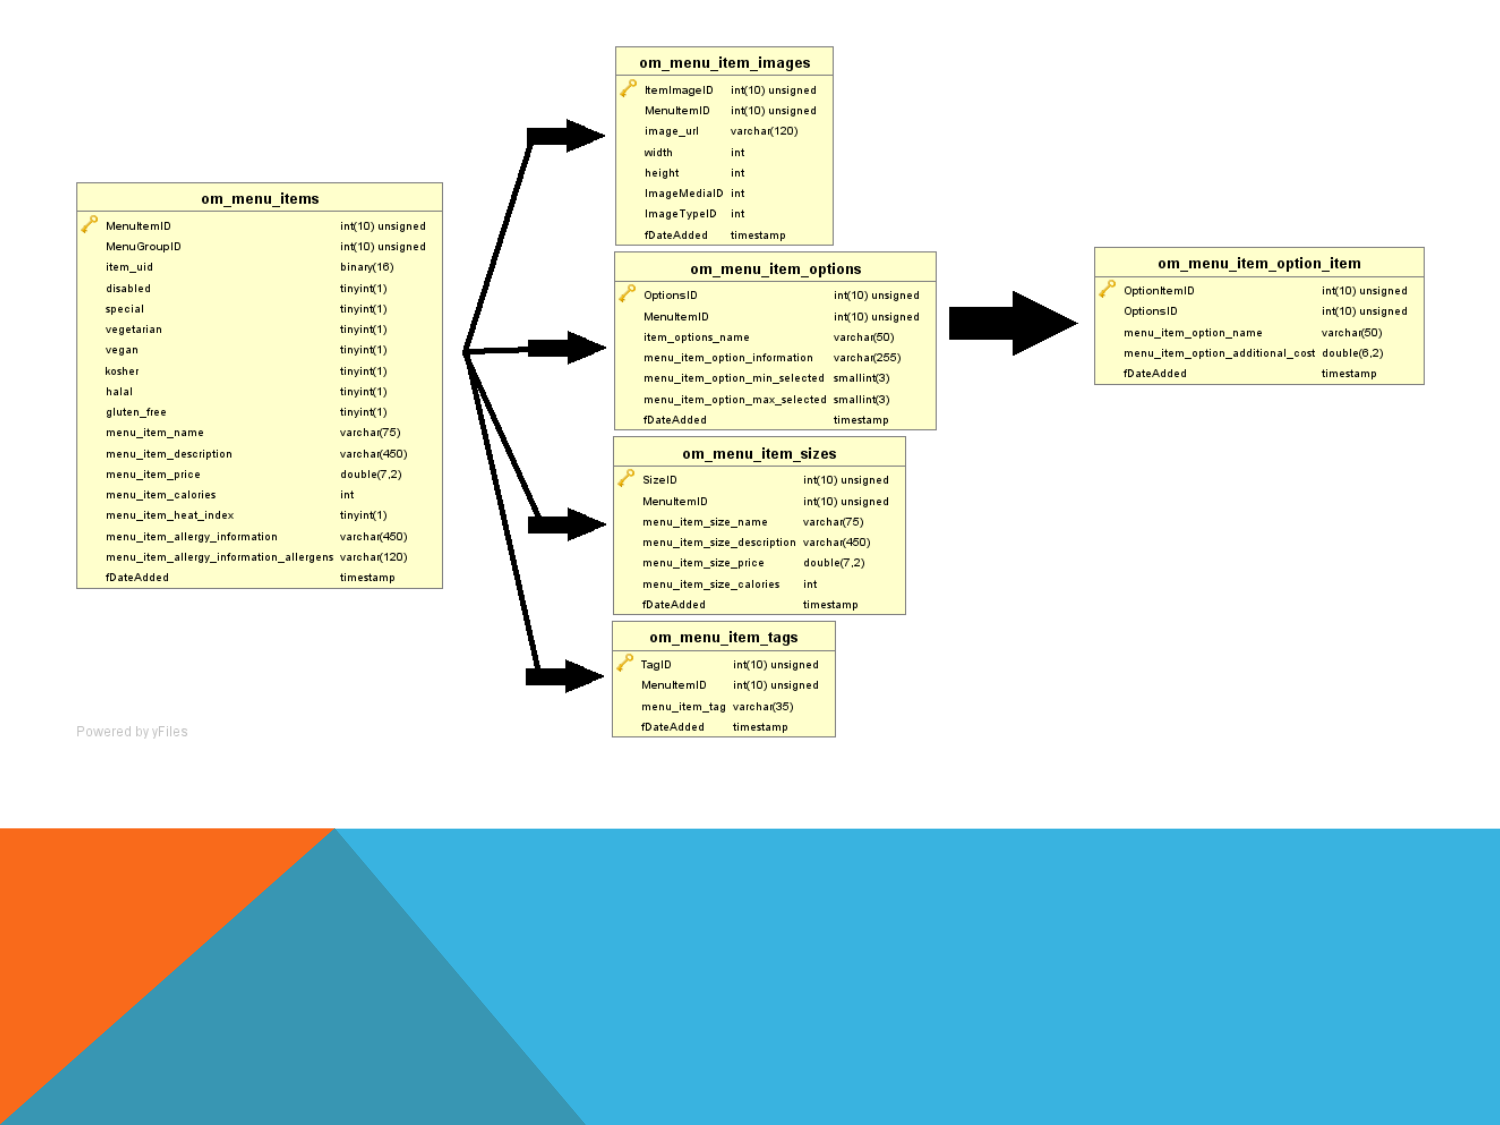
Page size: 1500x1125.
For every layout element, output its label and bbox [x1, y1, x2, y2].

list [0, 34, 1500, 750]
